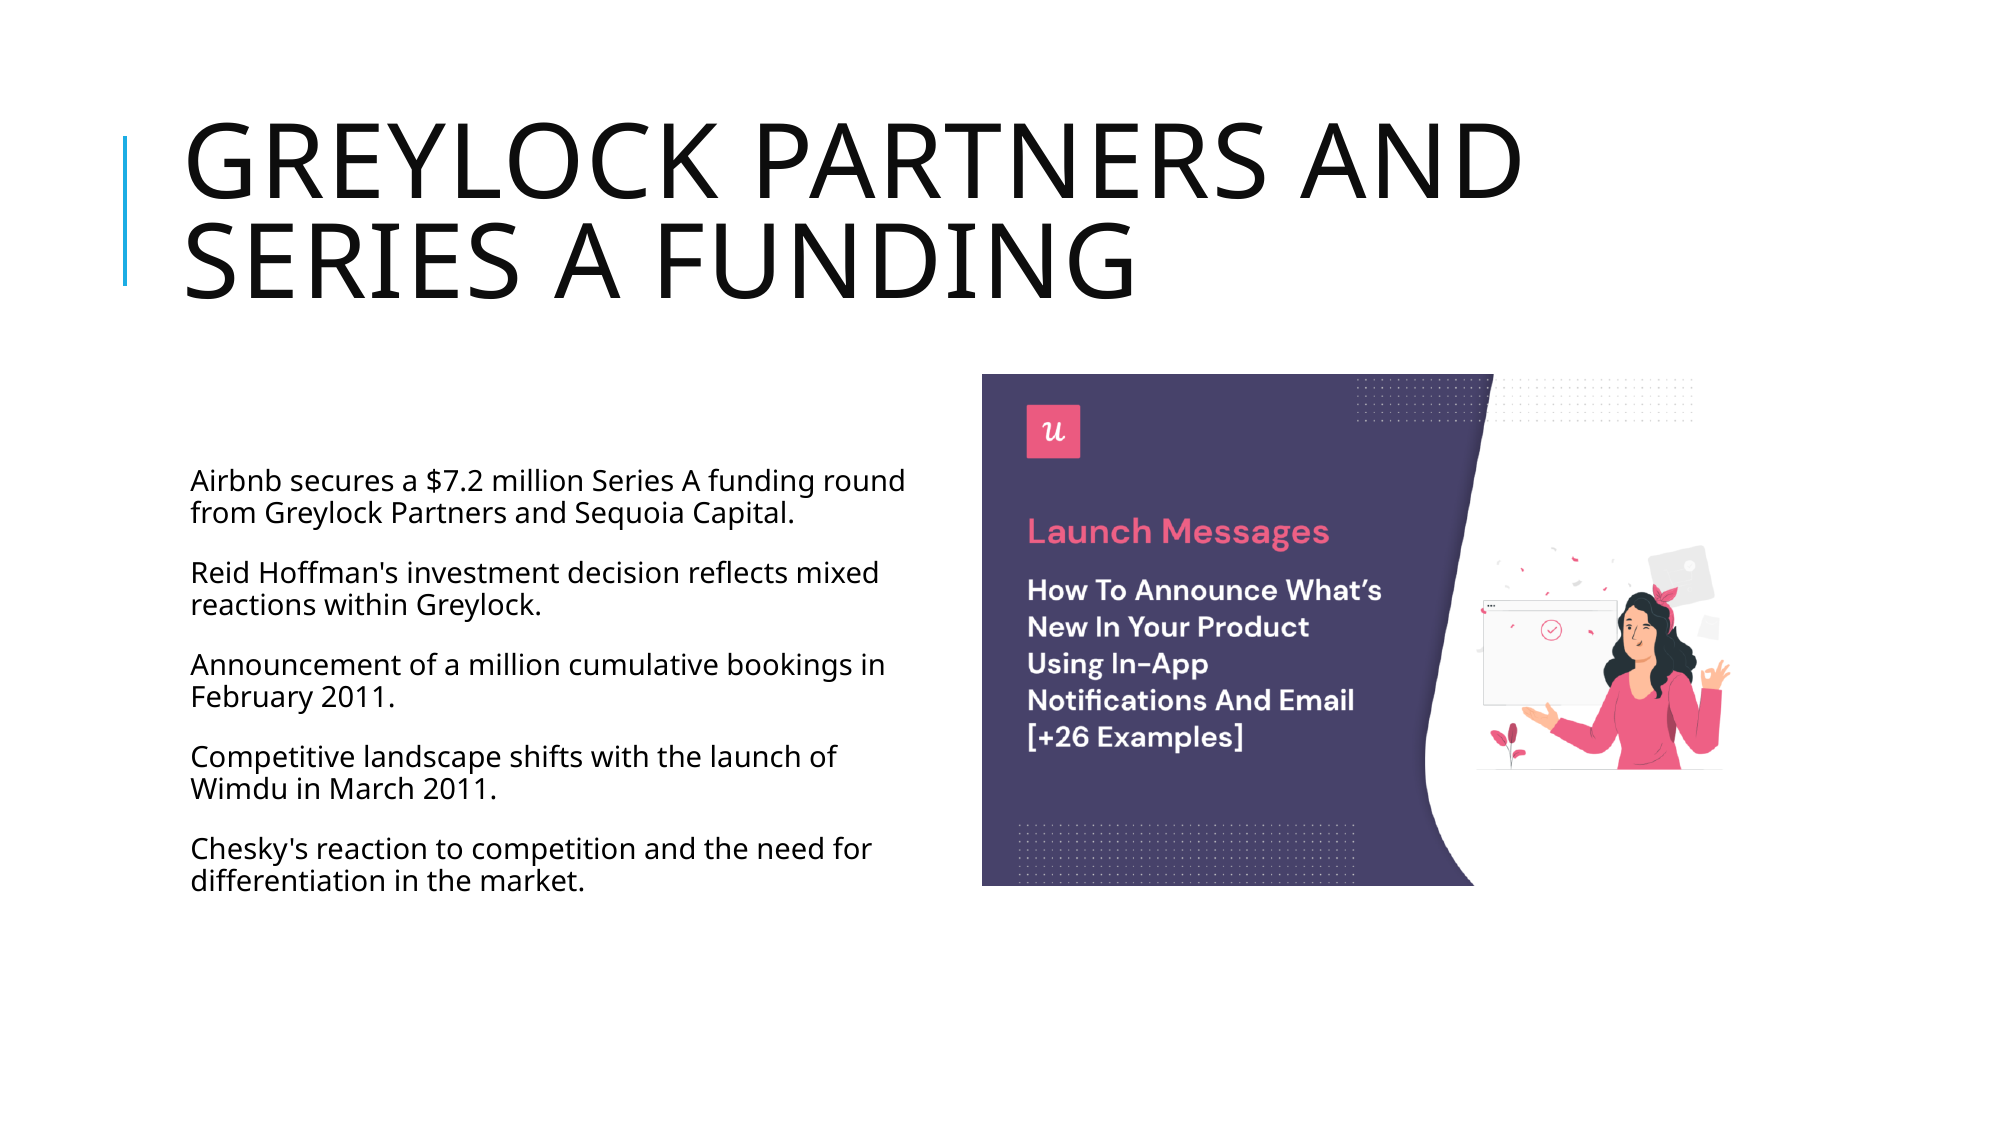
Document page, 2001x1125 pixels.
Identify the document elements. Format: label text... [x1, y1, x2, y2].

title Greylock Partners and Series A Funding [168, 96, 1763, 342]
picture [982, 374, 1763, 886]
list Airbnb secures a $7.2 million Series A funding round from Greylock Partners and Sequoia Capital. Reid Hoffman's investment decision reflects mixed reactions within Greylock. Announcement of a million cumulative bookings in February 2011. Competitive landscape shifts with the launch of Wimdu in March 2011. Chesky's reaction to competition and the need for differentiation in the market. [168, 375, 948, 1035]
